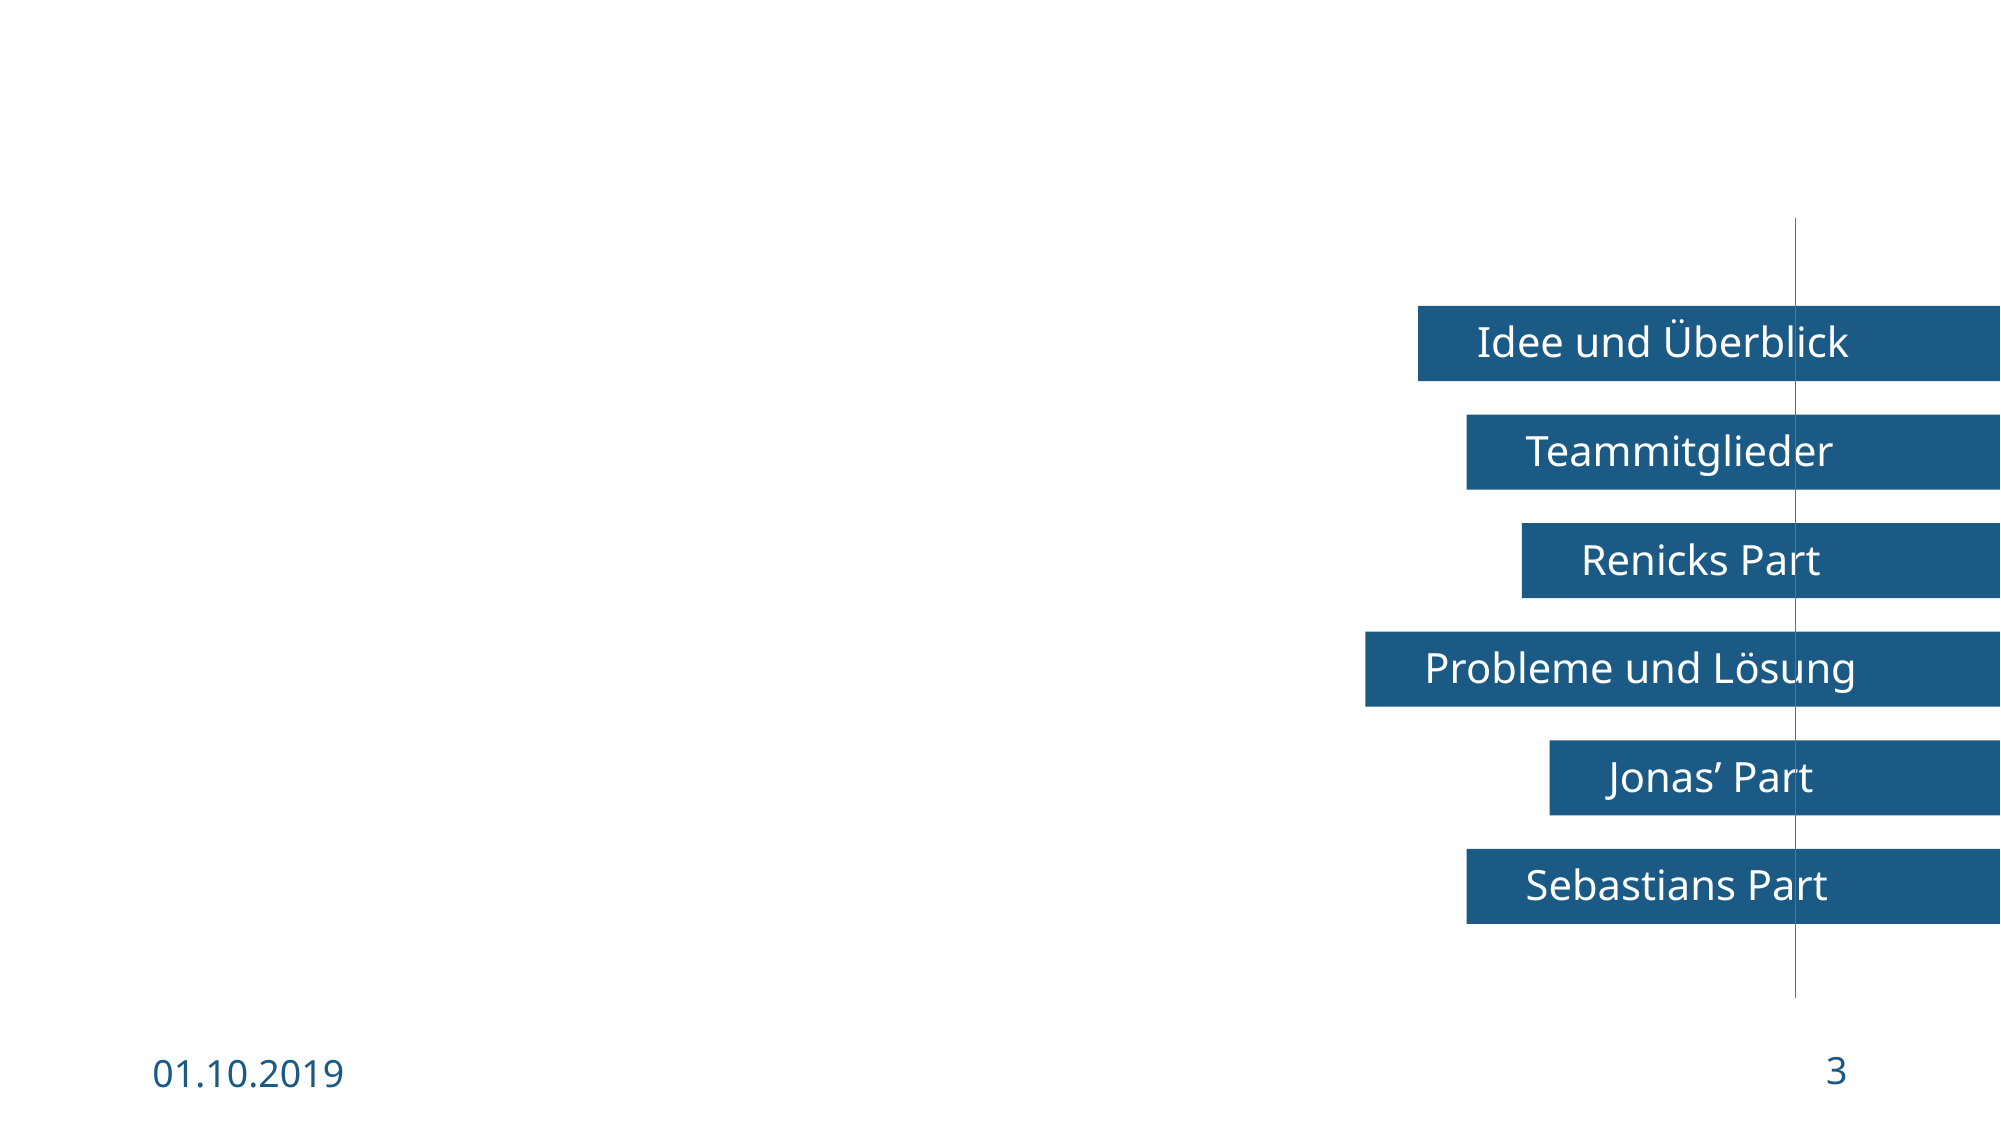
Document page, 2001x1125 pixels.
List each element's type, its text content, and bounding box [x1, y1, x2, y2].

text_box Renicks Part [1521, 523, 1795, 599]
text_box Idee und Überblick [1796, 305, 2000, 382]
text_box Jonas’ Part [1796, 740, 2000, 816]
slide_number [137, 1042, 588, 1103]
text_box Probleme und Lösung [1796, 631, 2000, 707]
text_box Sebastians Part [1796, 848, 2000, 924]
text_box Renicks Part [1796, 523, 2000, 599]
text_box Probleme und Lösung [1365, 631, 1795, 707]
text_box Teammitglieder [1466, 414, 1795, 490]
slide_number 3 [1412, 1042, 1863, 1103]
text_box Teammitglieder [1796, 414, 2000, 490]
text_box Sebastians Part [1466, 848, 1795, 924]
text_box Idee und Überblick [1418, 305, 1795, 382]
text_box Jonas’ Part [1549, 740, 1795, 816]
